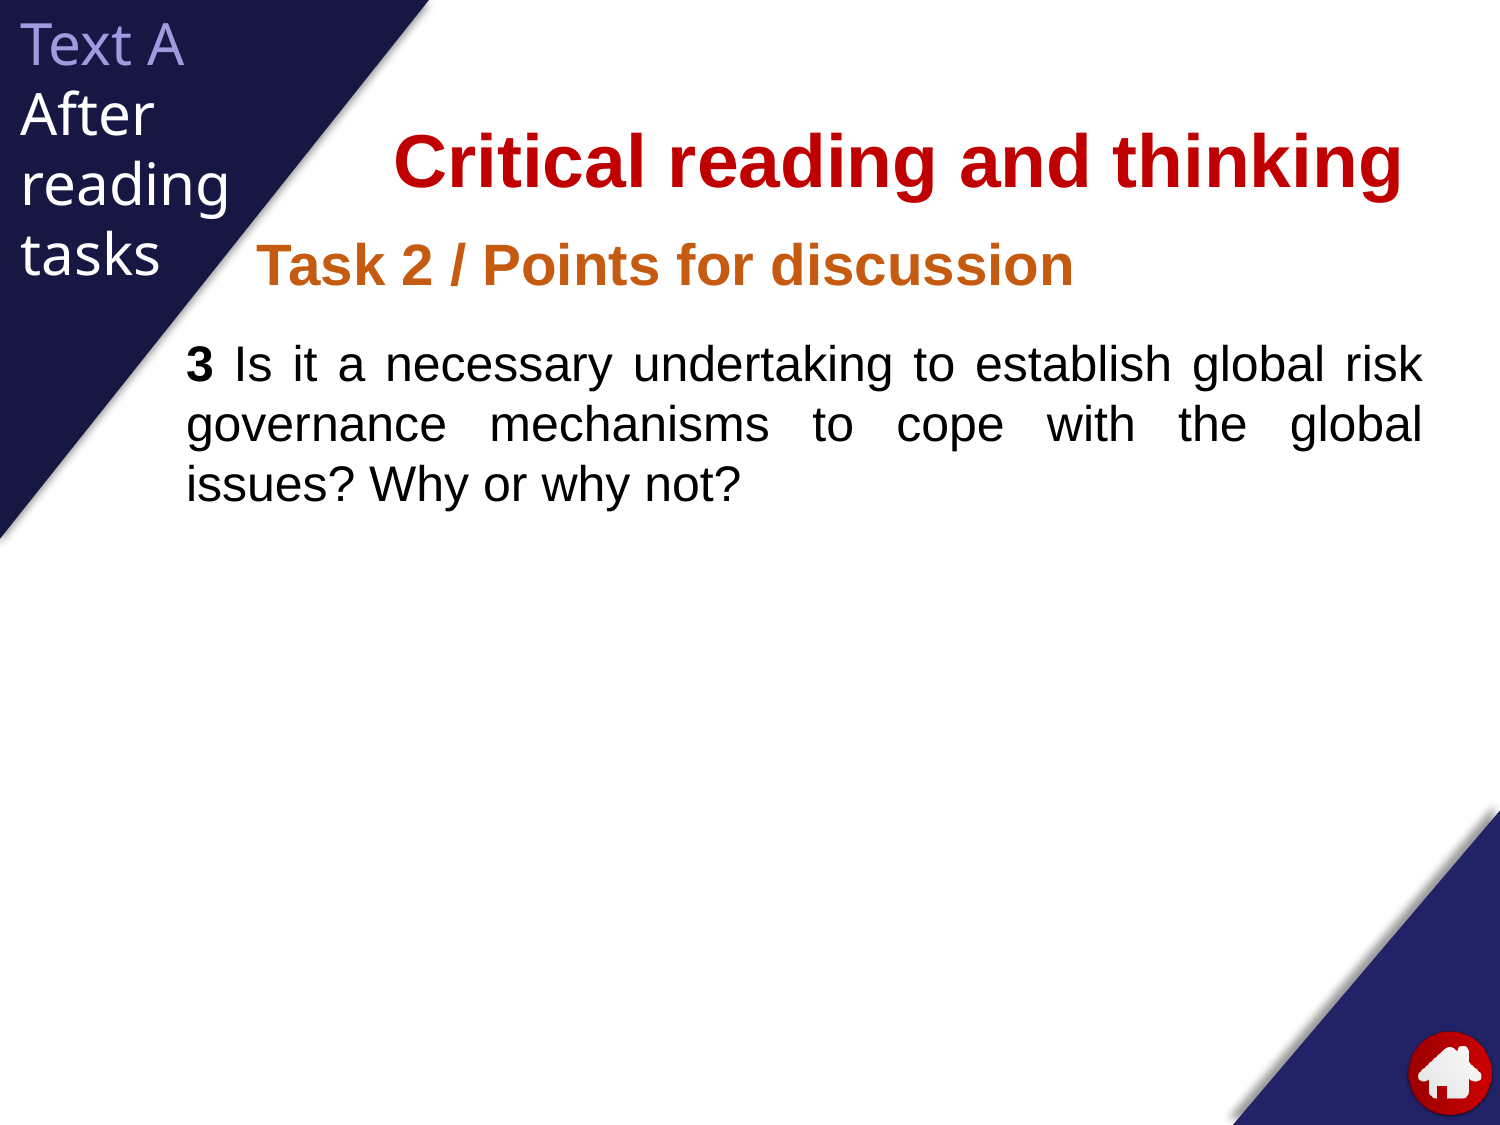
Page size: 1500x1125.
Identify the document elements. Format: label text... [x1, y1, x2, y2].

text_box [0, 0, 431, 541]
text_box Critical reading and thinking [378, 105, 1420, 210]
picture [1399, 1024, 1500, 1125]
text_box Task 2 / Points for discussion [242, 219, 1164, 305]
text_box 3 Is it a necessary undertaking to establish global risk governance mechanisms to cope with the global issues? Why or why not? [171, 323, 1439, 519]
text_box Text A After reading tasks [5, 26, 339, 268]
text_box [1231, 808, 1500, 1125]
